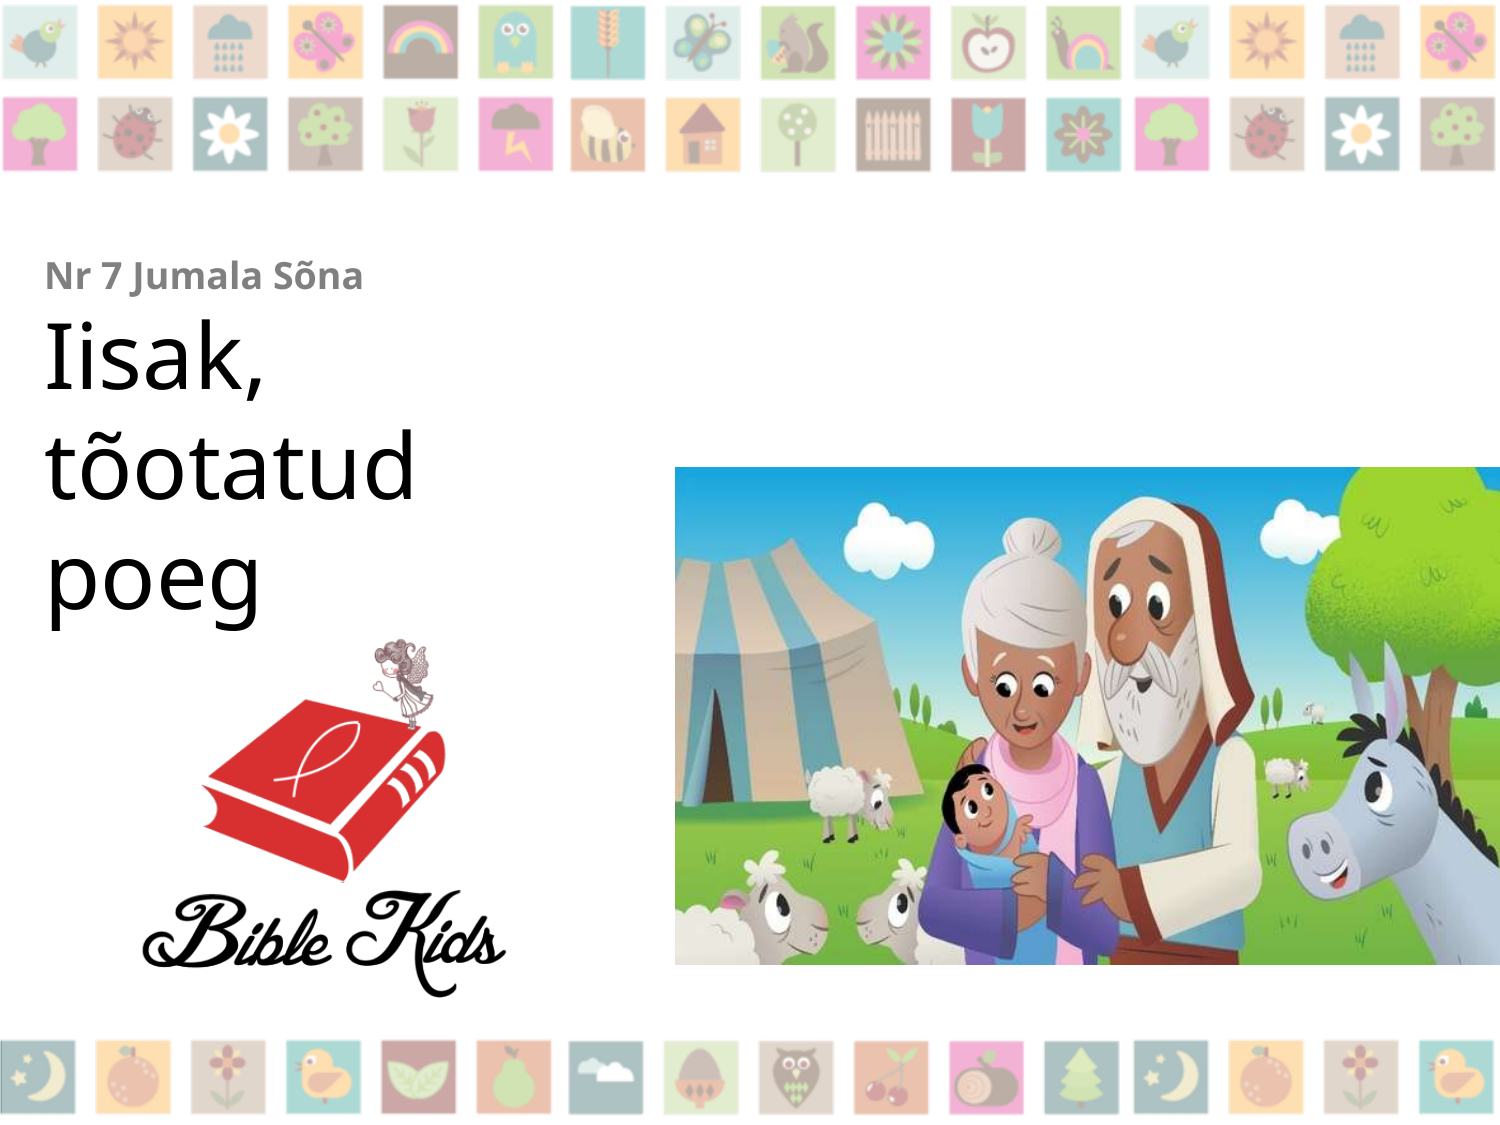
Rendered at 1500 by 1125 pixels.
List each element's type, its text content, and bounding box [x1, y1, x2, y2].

picture [675, 467, 1500, 965]
picture [117, 600, 544, 1027]
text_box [0, 1028, 1500, 1118]
text_box Nr 7 Jumala Sõna [29, 244, 632, 290]
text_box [0, 3, 1500, 181]
text_box Iisak, tõotatud poeg [29, 290, 675, 636]
